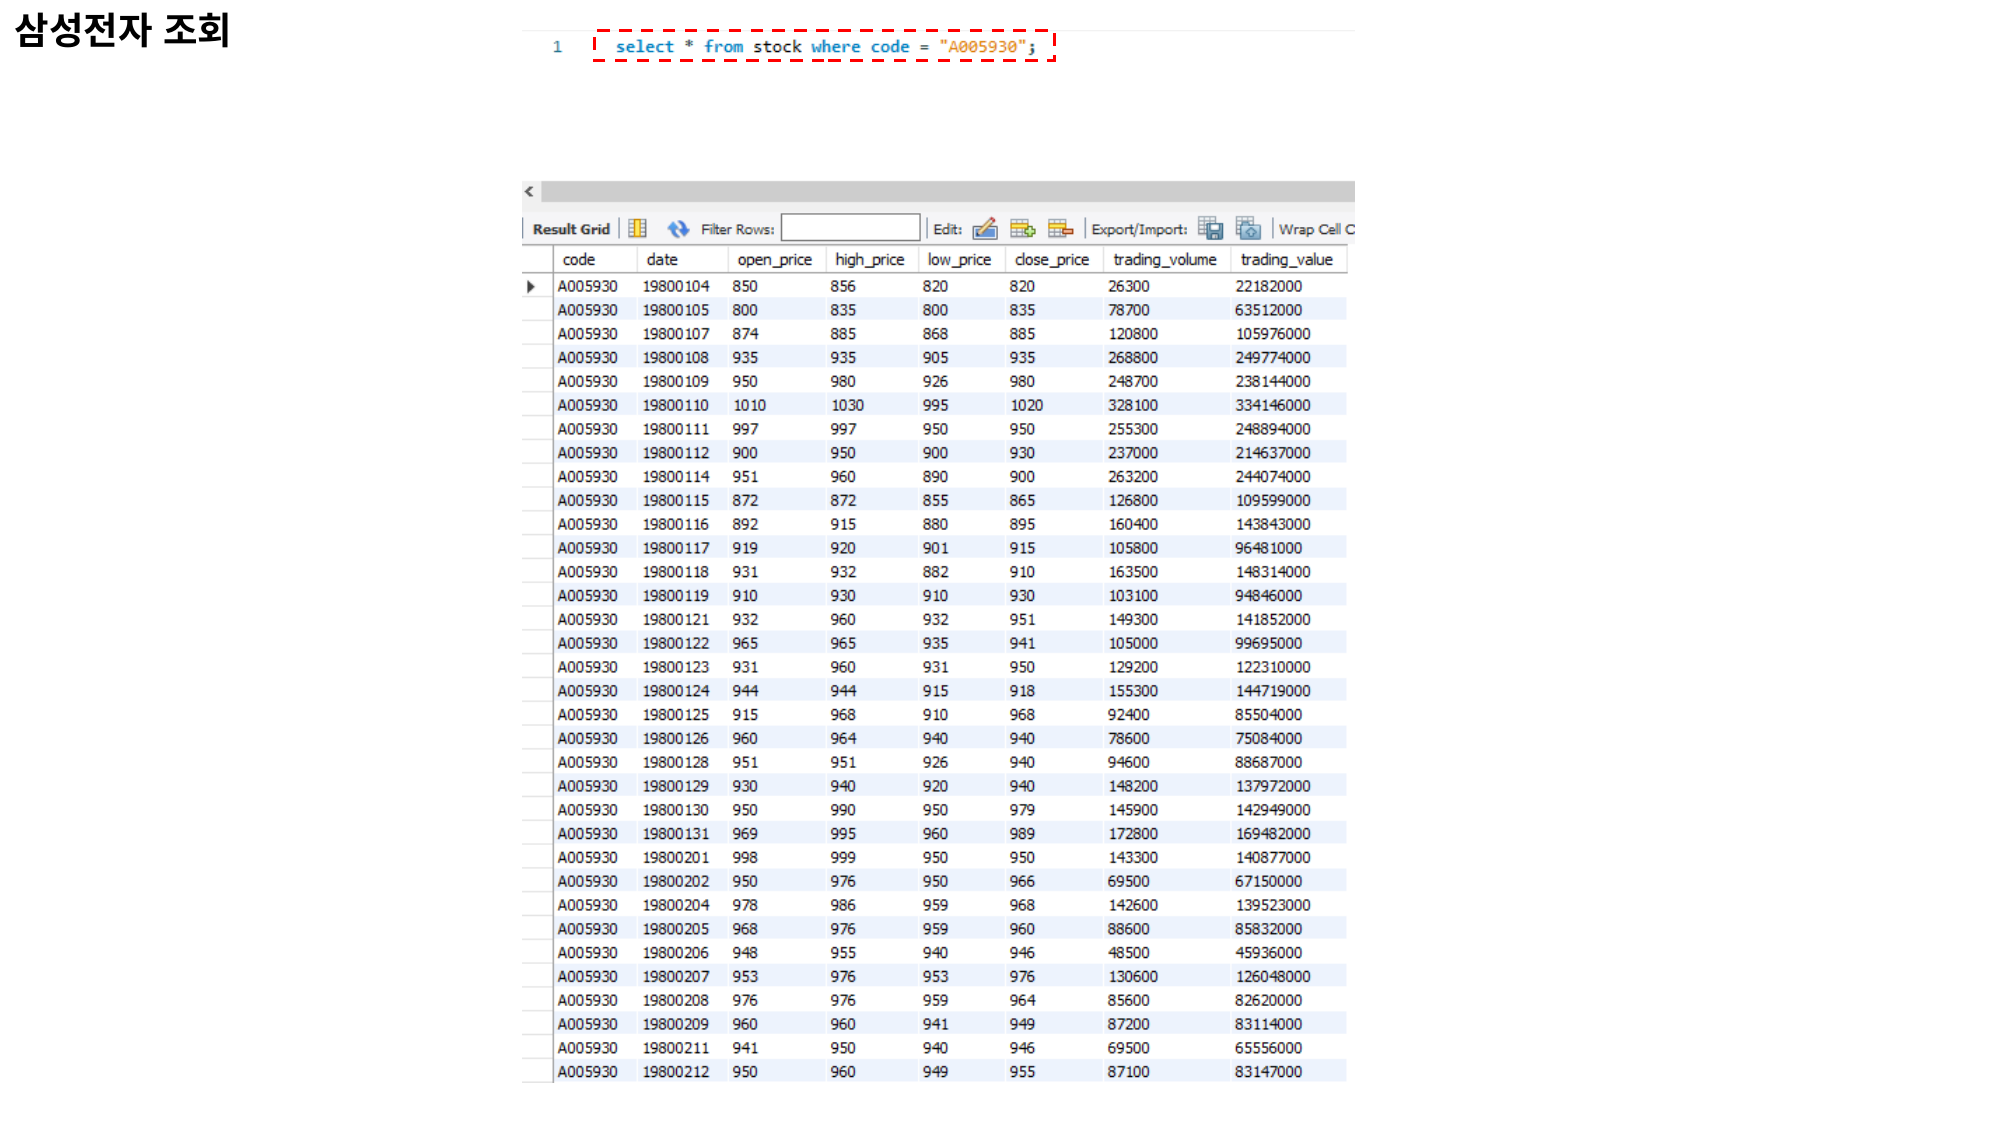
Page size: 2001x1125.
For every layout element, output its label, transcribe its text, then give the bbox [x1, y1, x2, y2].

text_box 삼성전자 조회 [0, 0, 868, 60]
picture [522, 30, 1355, 1083]
